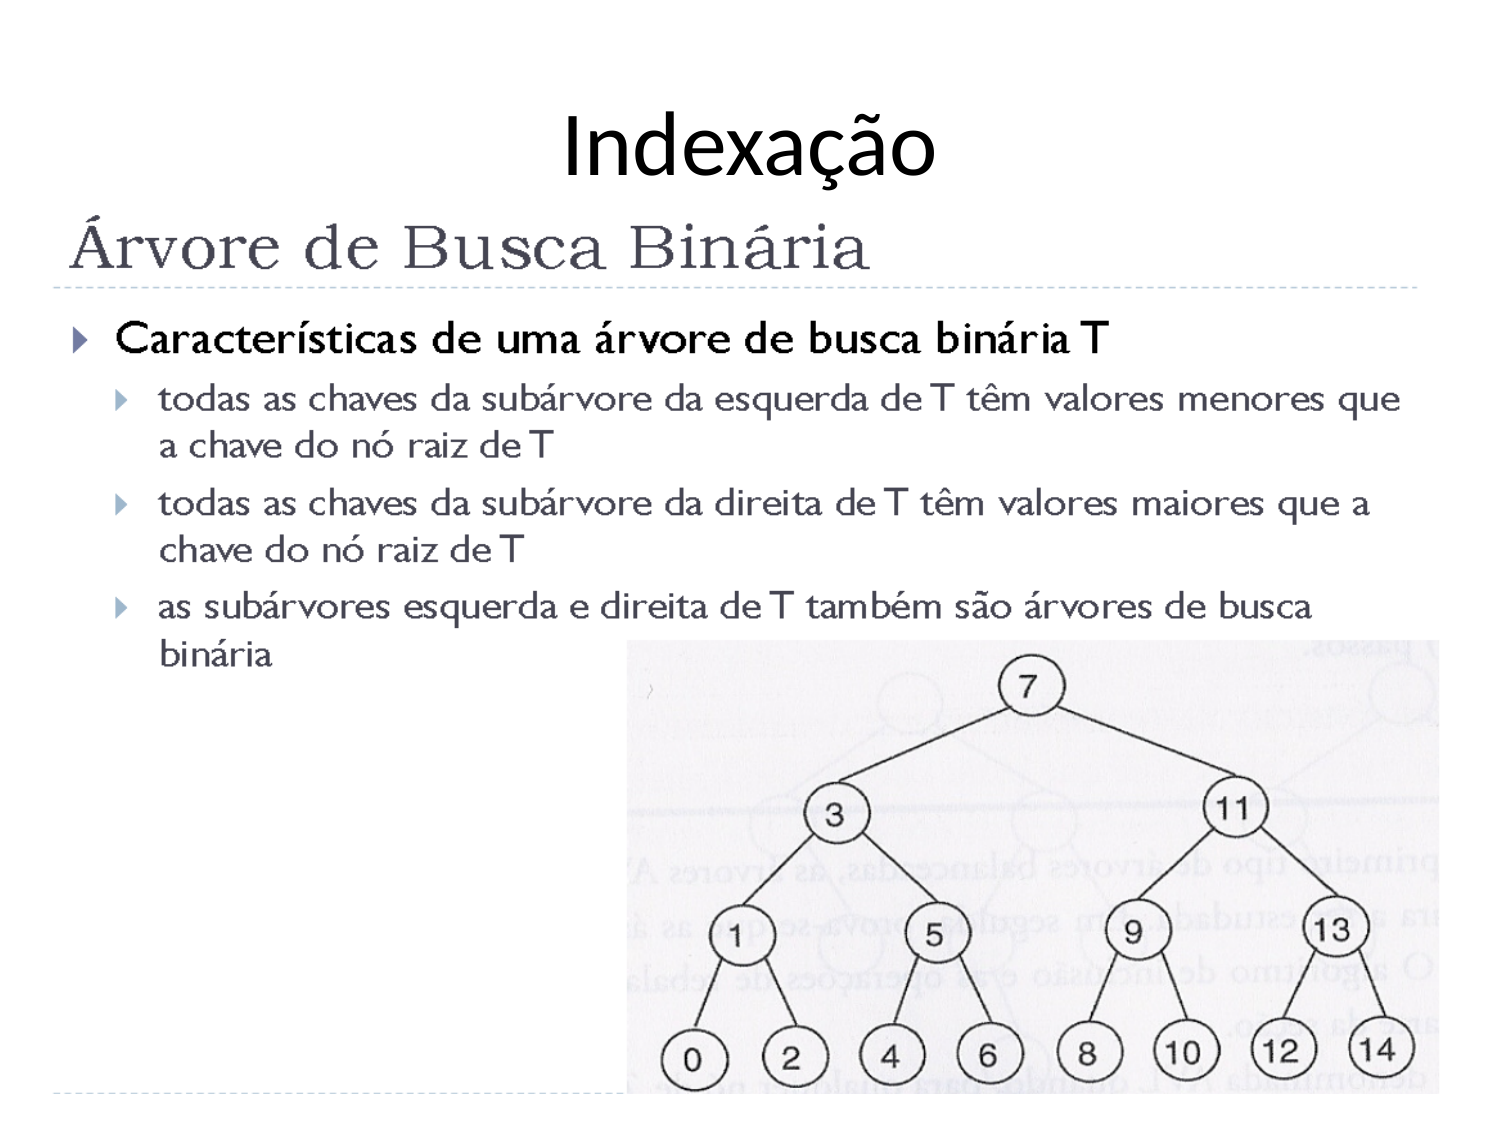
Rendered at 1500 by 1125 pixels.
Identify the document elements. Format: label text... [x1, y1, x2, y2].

text_box Indexação [74, 45, 1425, 206]
picture [41, 207, 1448, 1095]
